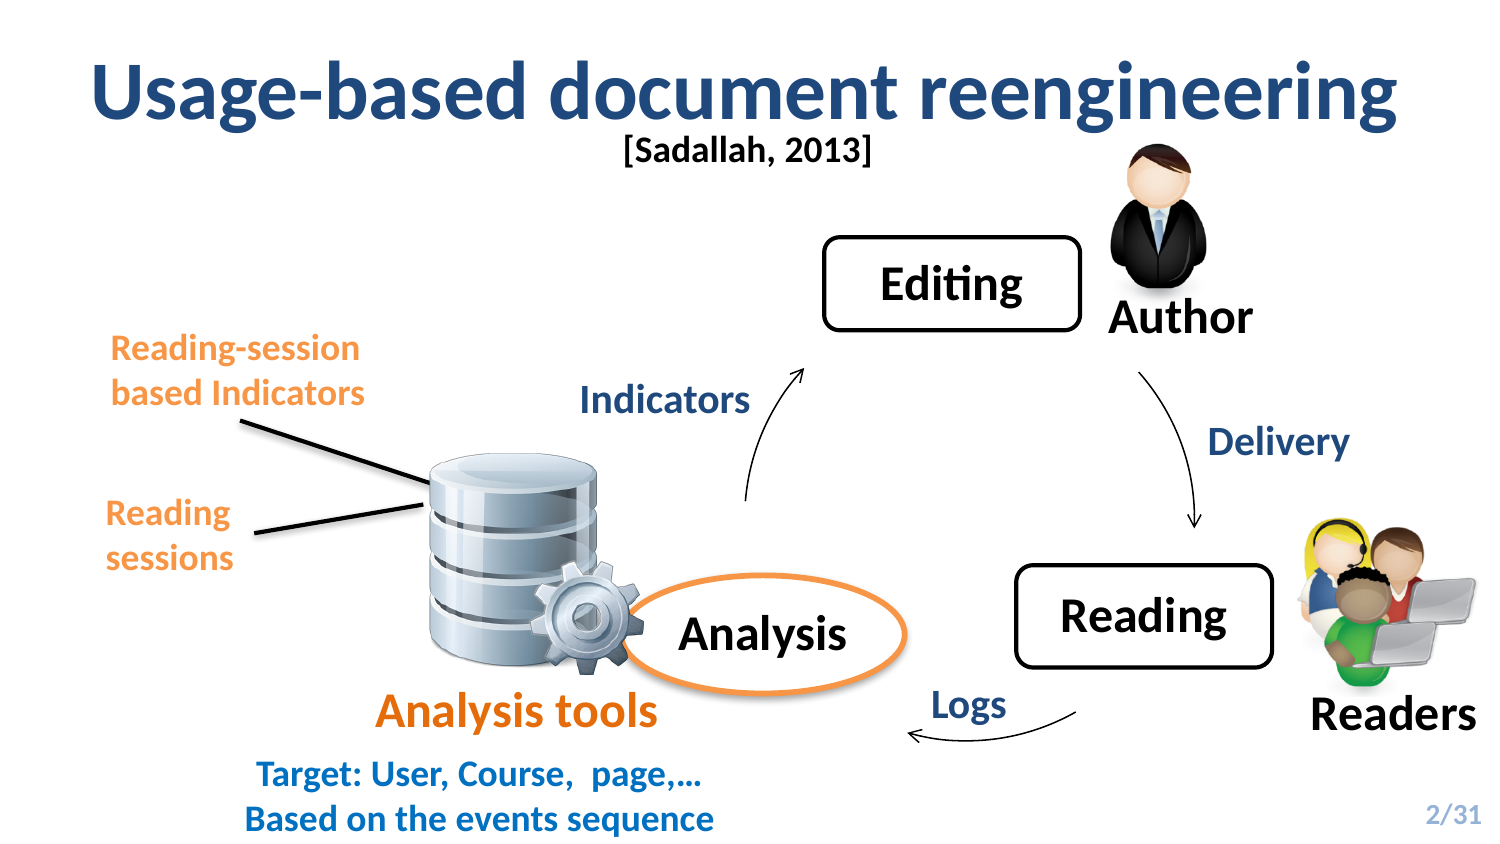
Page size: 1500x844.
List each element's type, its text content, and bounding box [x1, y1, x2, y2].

text_box Target: User, Course, page,… Based on the events sequence [125, 740, 835, 844]
text_box Delivery [1192, 406, 1410, 471]
text_box Editing [822, 235, 1083, 333]
text_box [907, 711, 1077, 743]
text_box Indicators [564, 364, 786, 430]
text_box Analysis [685, 574, 906, 695]
title Usage-based document reengineering [75, 33, 1425, 139]
text_box Logs [1024, 726, 1051, 735]
text_box Logs [916, 669, 1051, 730]
text_box [Sadallah, 2013] [608, 117, 889, 178]
text_box [1138, 371, 1202, 529]
text_box [744, 367, 805, 502]
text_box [353, 445, 681, 747]
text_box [89, 315, 449, 588]
text_box Reading [1014, 563, 1275, 670]
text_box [1282, 504, 1495, 750]
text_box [1093, 126, 1278, 345]
